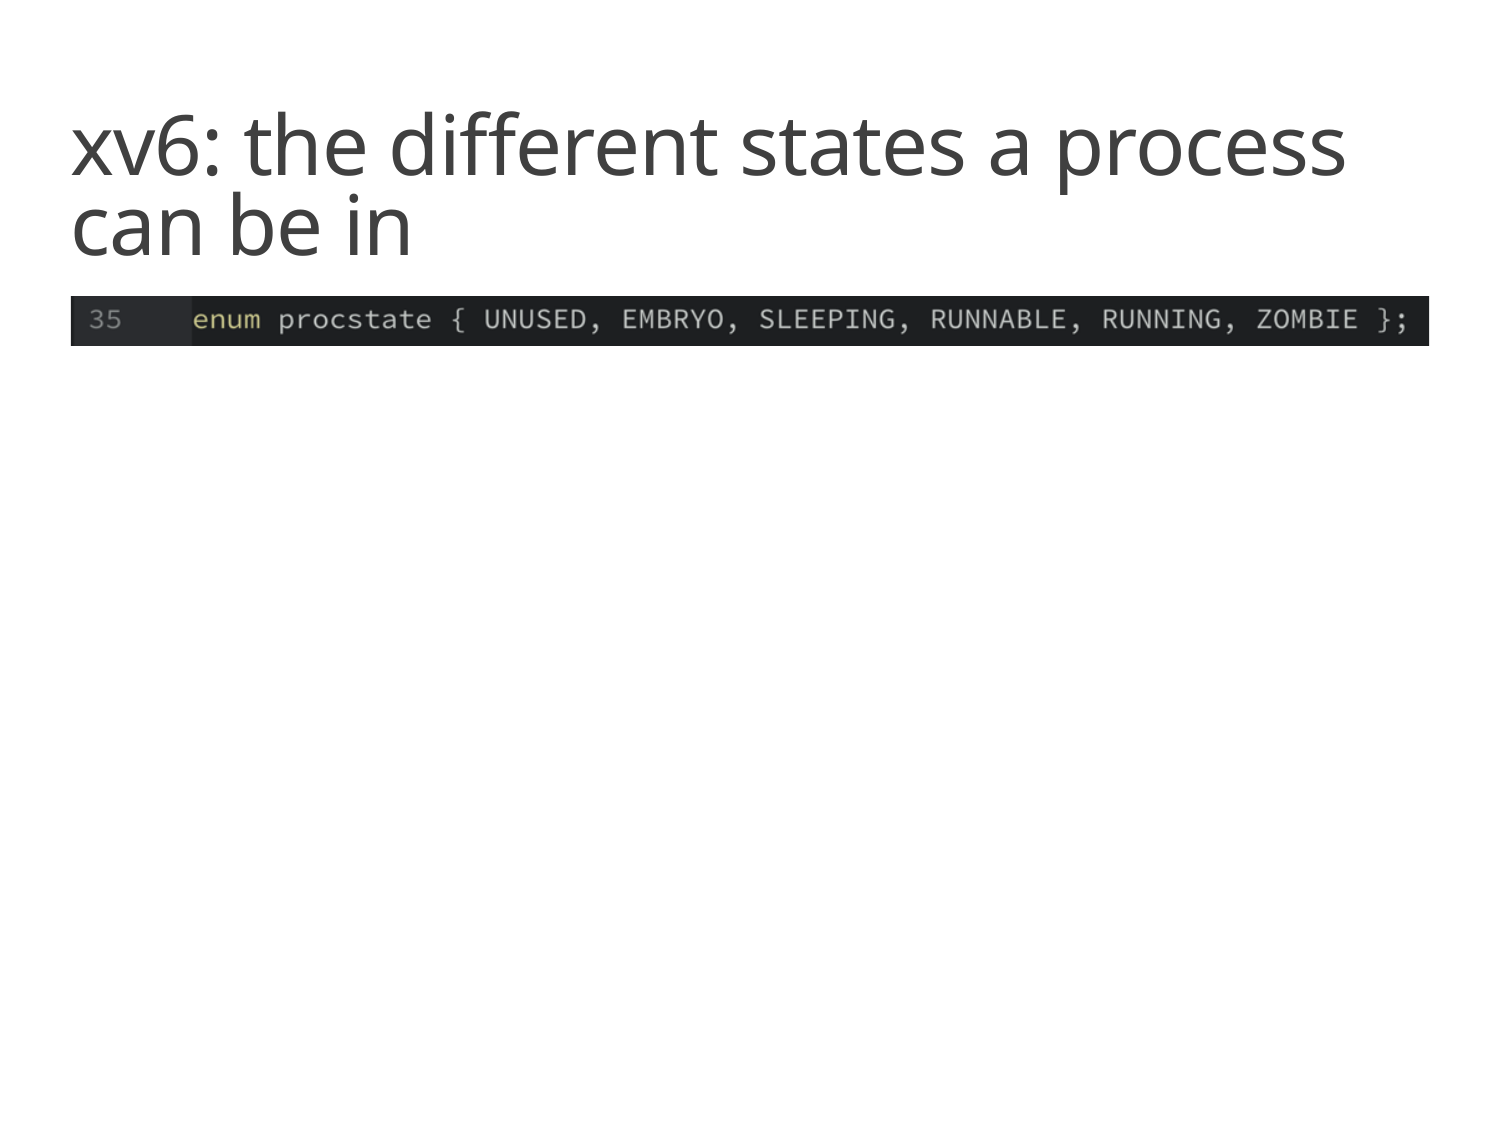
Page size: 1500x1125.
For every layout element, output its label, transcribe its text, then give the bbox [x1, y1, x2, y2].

picture [70, 296, 1430, 346]
title xv6: the different states a process can be in [70, 106, 1430, 239]
